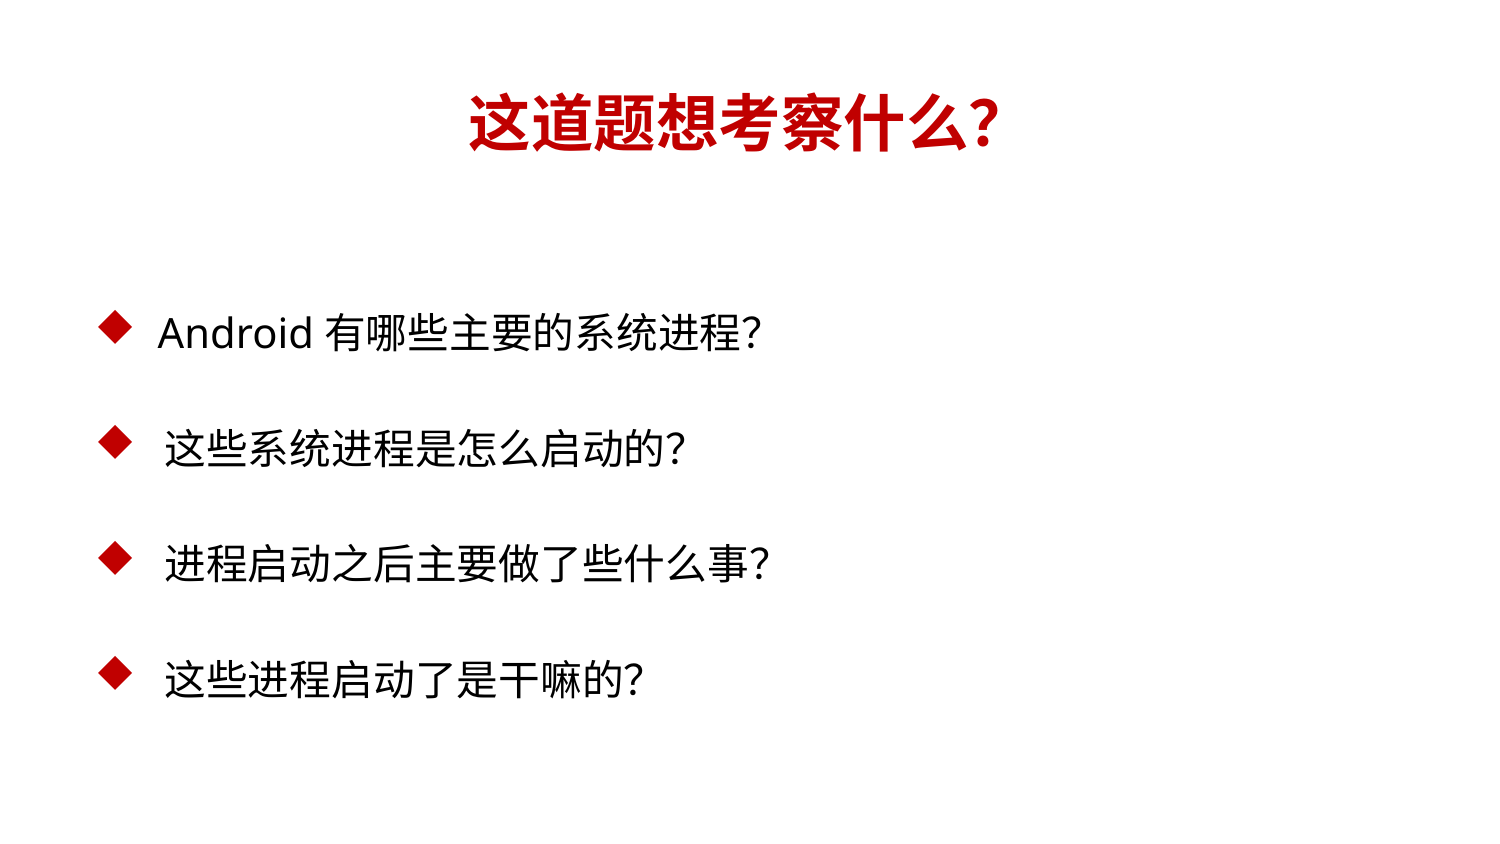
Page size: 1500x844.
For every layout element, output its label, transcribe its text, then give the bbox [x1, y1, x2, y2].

list Android有哪些主要的系统进程？ 这些系统进程是怎么启动的？ 进程启动之后主要做了些什么事？ 这些进程启动了是干嘛的？ [79, 249, 1374, 785]
title 这道题想考察什么？ [103, 44, 1397, 208]
